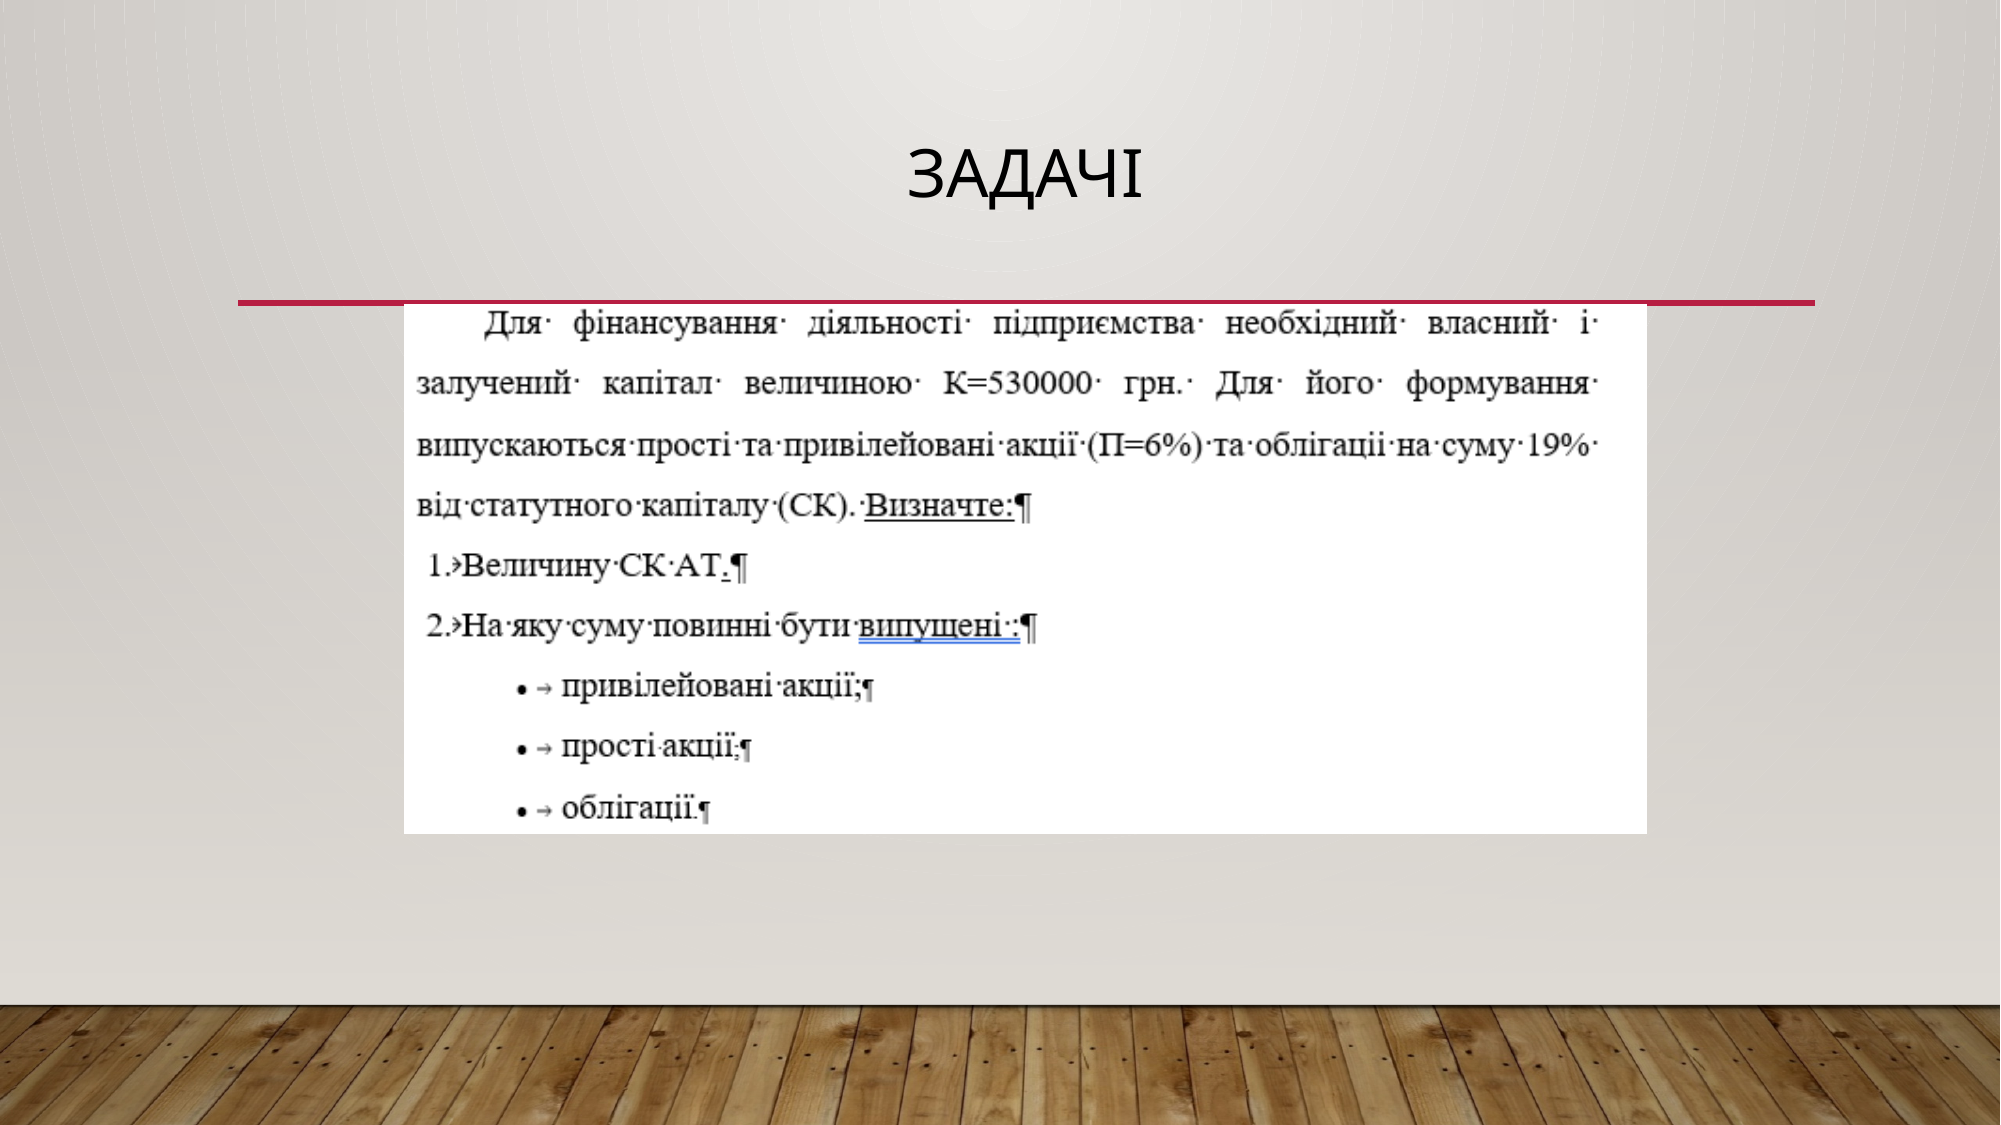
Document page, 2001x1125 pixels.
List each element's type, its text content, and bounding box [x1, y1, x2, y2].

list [404, 303, 1647, 835]
title ЗАДАЧІ [238, 131, 1814, 305]
picture [0, 1005, 2000, 1125]
